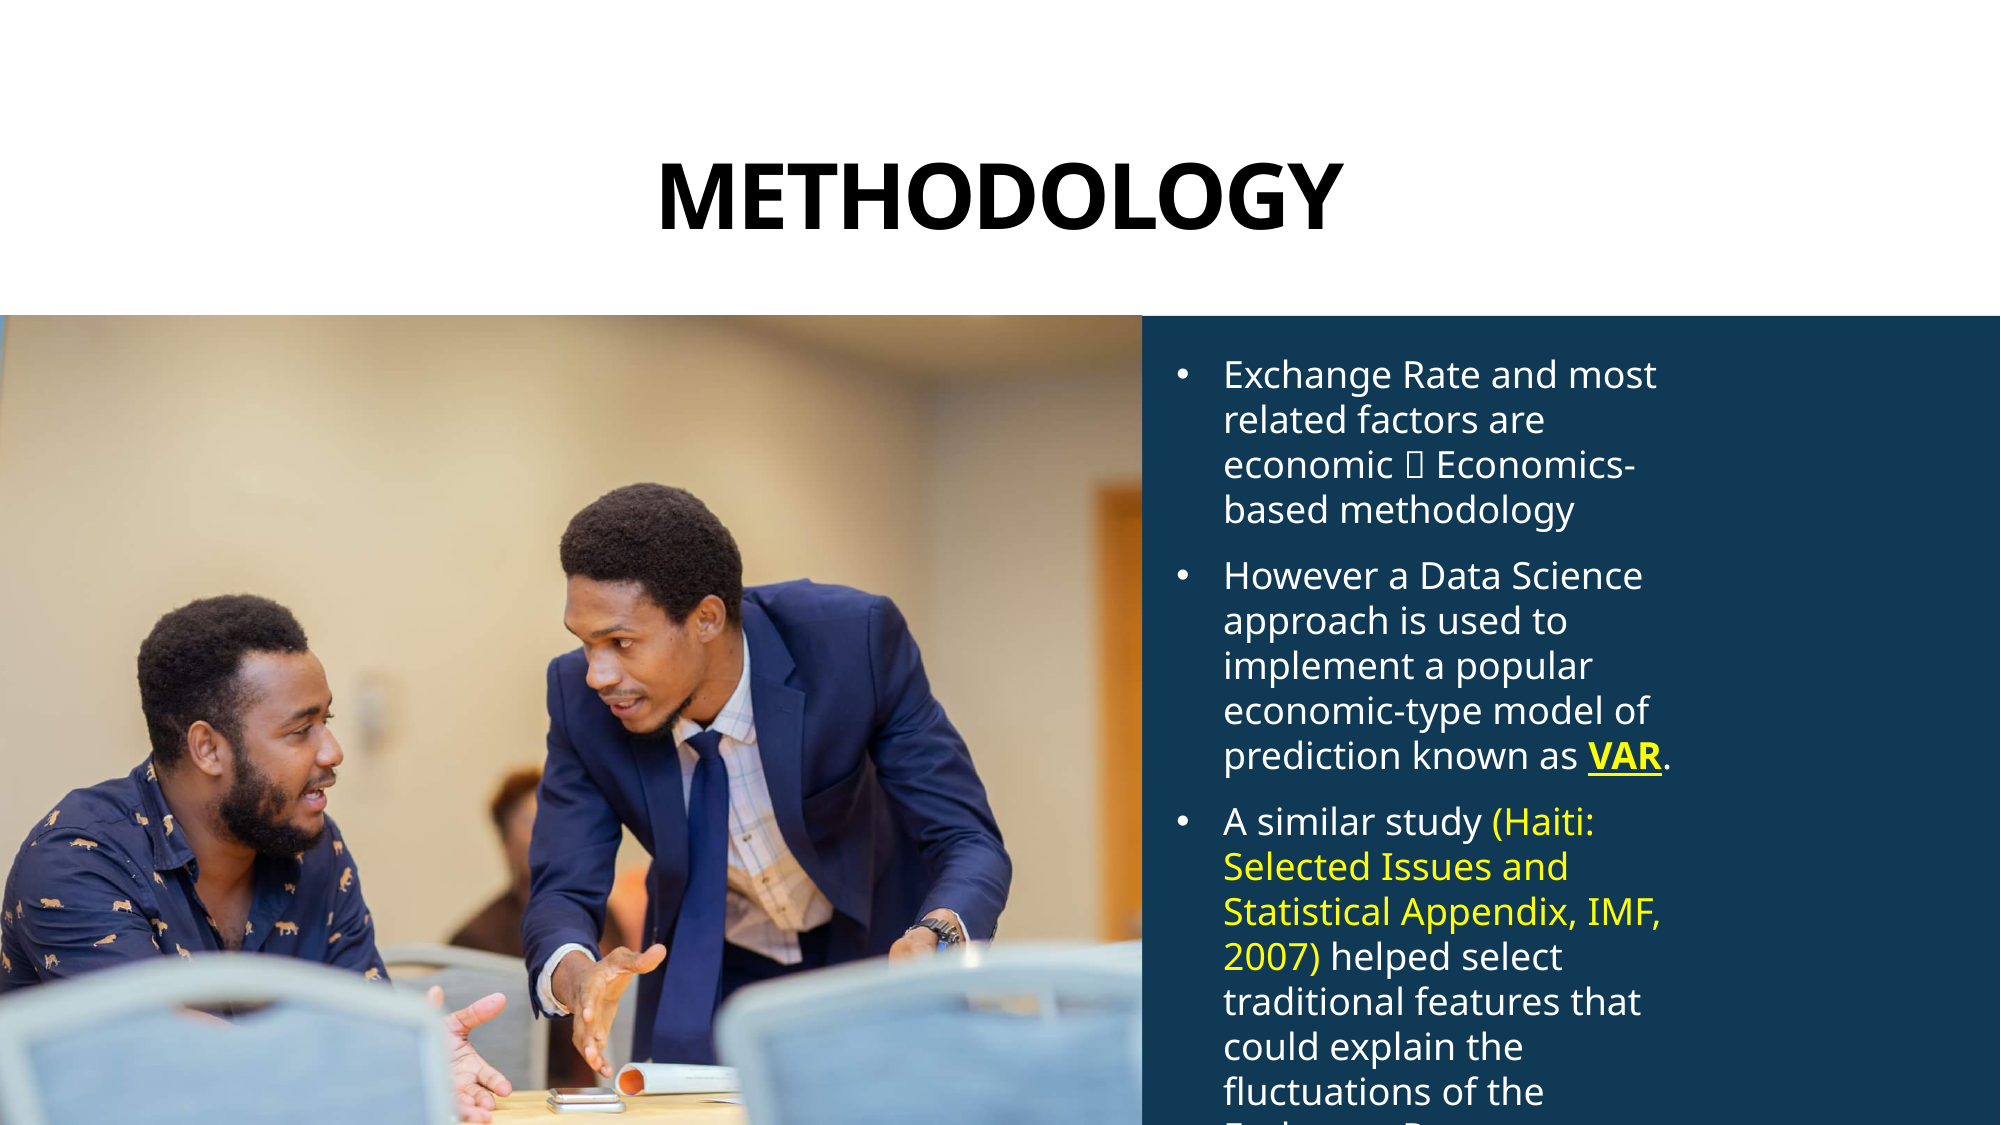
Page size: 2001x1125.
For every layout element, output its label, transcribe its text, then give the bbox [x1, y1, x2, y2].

picture [0, 315, 1143, 1125]
title METHODOLOGY [472, 74, 1528, 257]
list Exchange Rate and most related factors are economic  Economics-based methodology However a Data Science approach is used to implement a popular economic-type model of prediction known as VAR. A similar study (Haiti: Selected Issues and Statistical Appendix, IMF, 2007) helped select traditional features that could explain the fluctuations of the Exchange Rate. [1143, 315, 2000, 1125]
